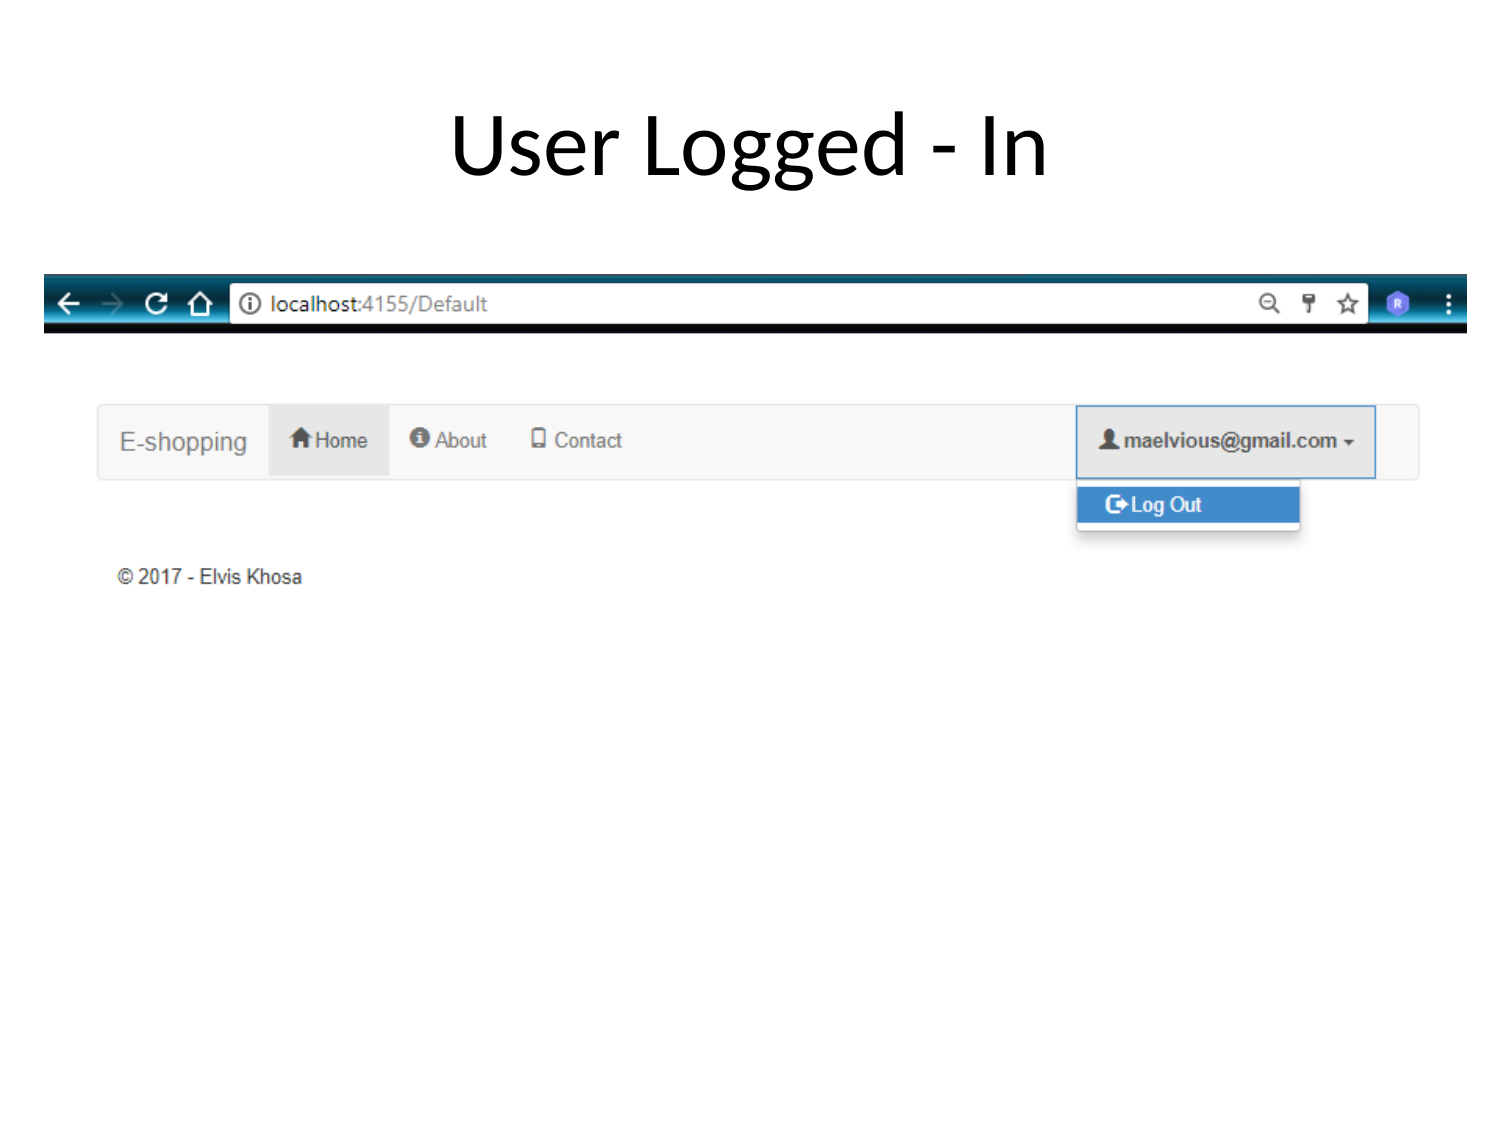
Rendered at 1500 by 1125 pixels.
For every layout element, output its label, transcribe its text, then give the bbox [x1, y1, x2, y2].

title User Logged - In [75, 45, 1425, 233]
picture [44, 283, 1467, 979]
picture [44, 274, 1467, 278]
